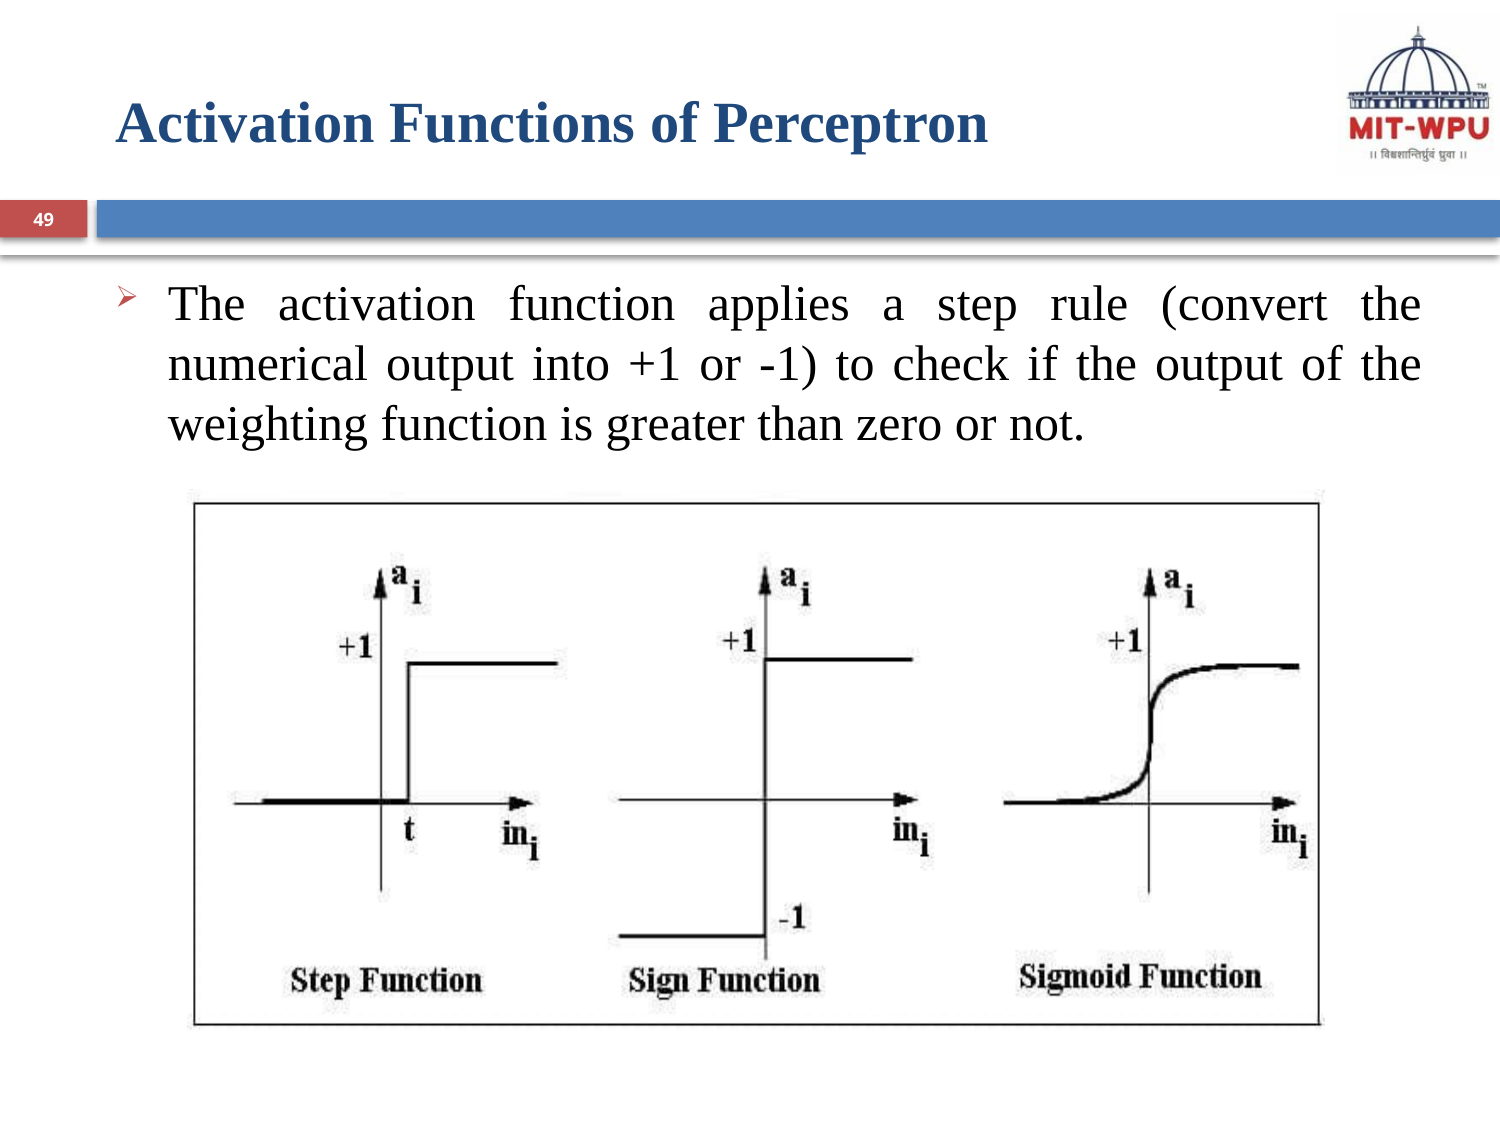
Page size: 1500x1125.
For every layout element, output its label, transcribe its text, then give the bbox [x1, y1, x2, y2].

picture [1337, 12, 1500, 175]
title Activation Functions of Perceptron [100, 37, 1438, 200]
picture [187, 489, 1326, 1038]
list The activation function applies a step rule (convert the numerical output into +1 or -1) to check if the output of the weighting function is greater than zero or not. [100, 262, 1438, 488]
slide_number 49 [0, 200, 88, 241]
